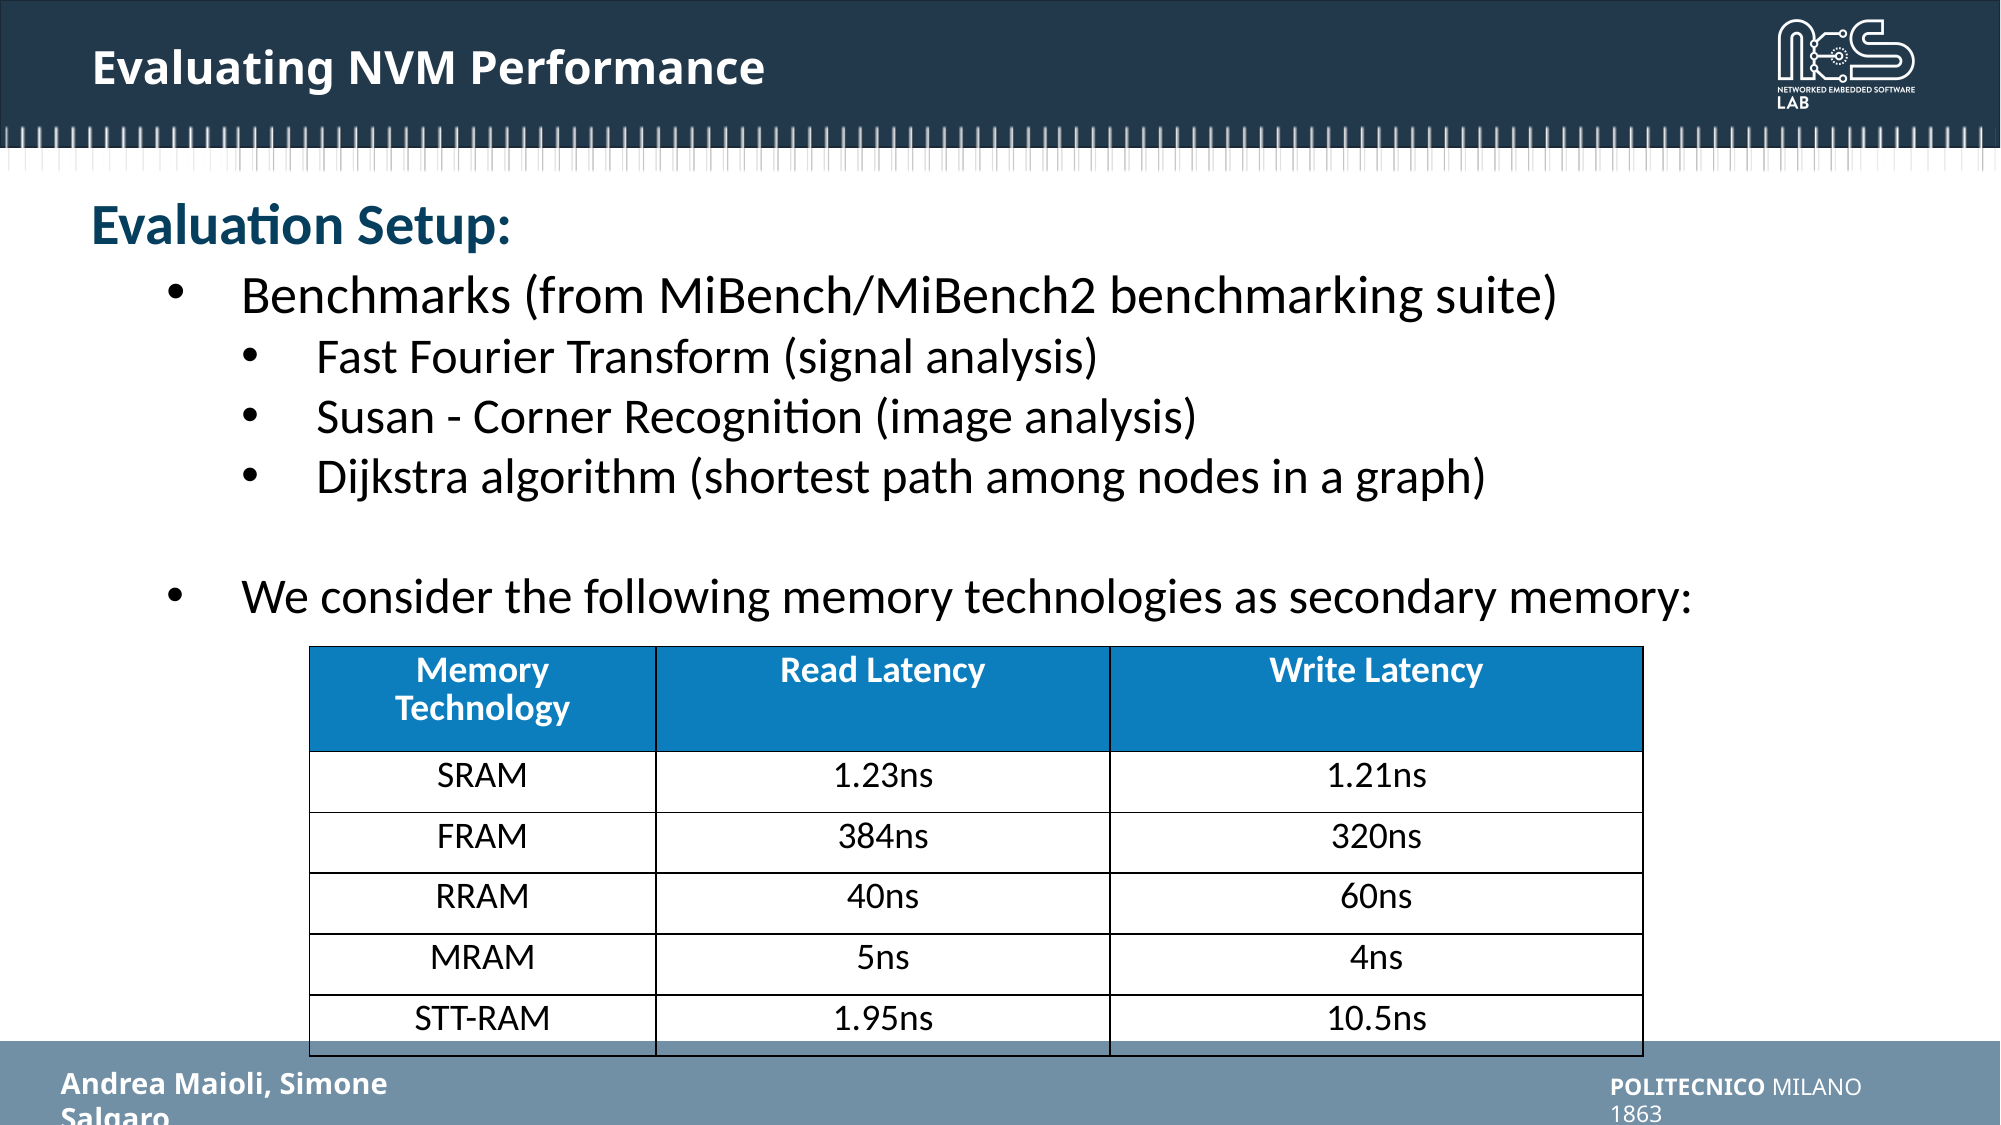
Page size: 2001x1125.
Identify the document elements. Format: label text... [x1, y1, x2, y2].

table_cell 1.21ns [1111, 752, 1642, 812]
table_cell STT-RAM [310, 996, 655, 1055]
table_cell 5ns [657, 935, 1109, 994]
table_cell 1.23ns [657, 752, 1109, 812]
table_cell 384ns [657, 813, 1109, 872]
table_cell 320ns [1111, 813, 1642, 872]
table_cell 4ns [1111, 935, 1642, 994]
title Evaluating NVM Performance [76, 38, 1000, 93]
table_cell SRAM [310, 752, 655, 812]
picture [1772, 16, 1919, 112]
table_header Write Latency [1111, 647, 1642, 751]
text_box Evaluation Setup: Benchmarks (from MiBench/MiBench2 benchmarking suite) Fast Fourier Transform (signal analysis) Susan - Corner Recognition (image analysis) Dijkstra algorithm (shortest path among nodes in a graph) We consider the following memory technologies as secondary memory: [76, 179, 1959, 872]
table_header Read Latency [657, 647, 1109, 751]
table_header Memory Technology [310, 647, 655, 751]
table_cell RRAM [310, 874, 655, 933]
table_cell MRAM [310, 935, 655, 994]
table_cell 60ns [1111, 874, 1642, 933]
table_cell 10.5ns [1111, 996, 1642, 1055]
table_cell 1.95ns [657, 996, 1109, 1055]
table_cell 40ns [657, 874, 1109, 933]
table_cell FRAM [310, 813, 655, 872]
